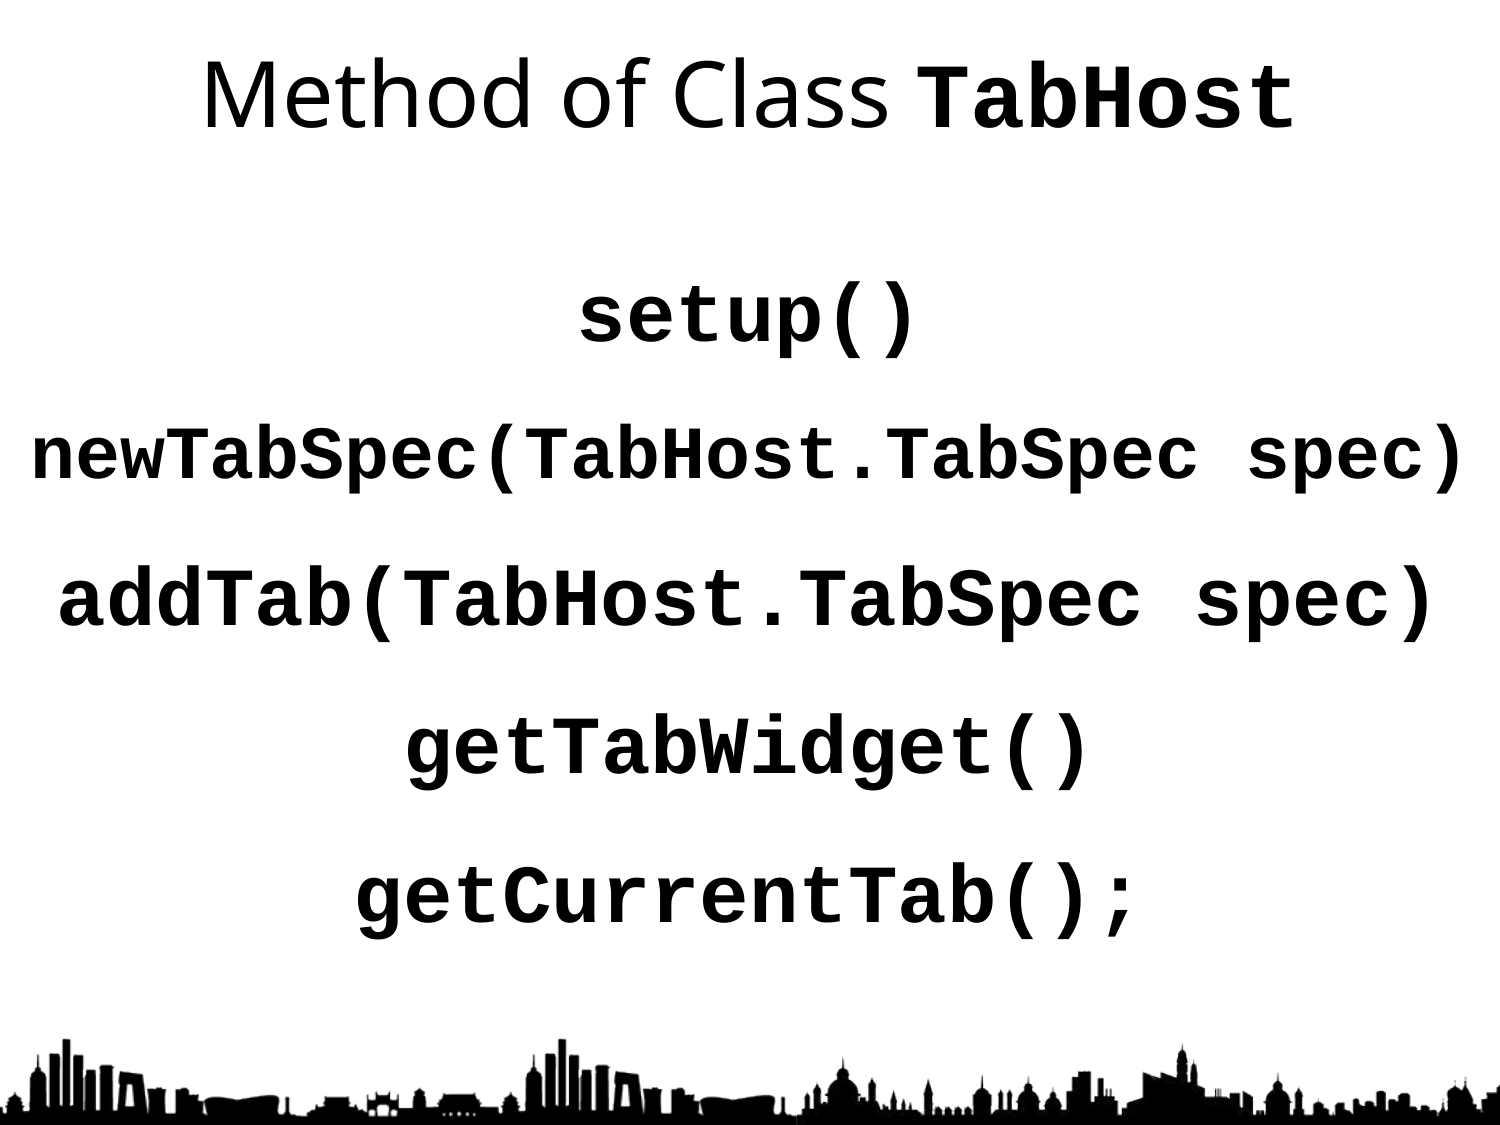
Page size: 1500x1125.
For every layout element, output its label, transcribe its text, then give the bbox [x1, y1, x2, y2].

text_box setup() newTabSpec(TabHost.TabSpec spec) addTab(TabHost.TabSpec spec) getTabWidget() getCurrentTab(); [0, 196, 1500, 953]
text_box Method of Class TabHost [0, 20, 1500, 161]
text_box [0, 1033, 1500, 1125]
